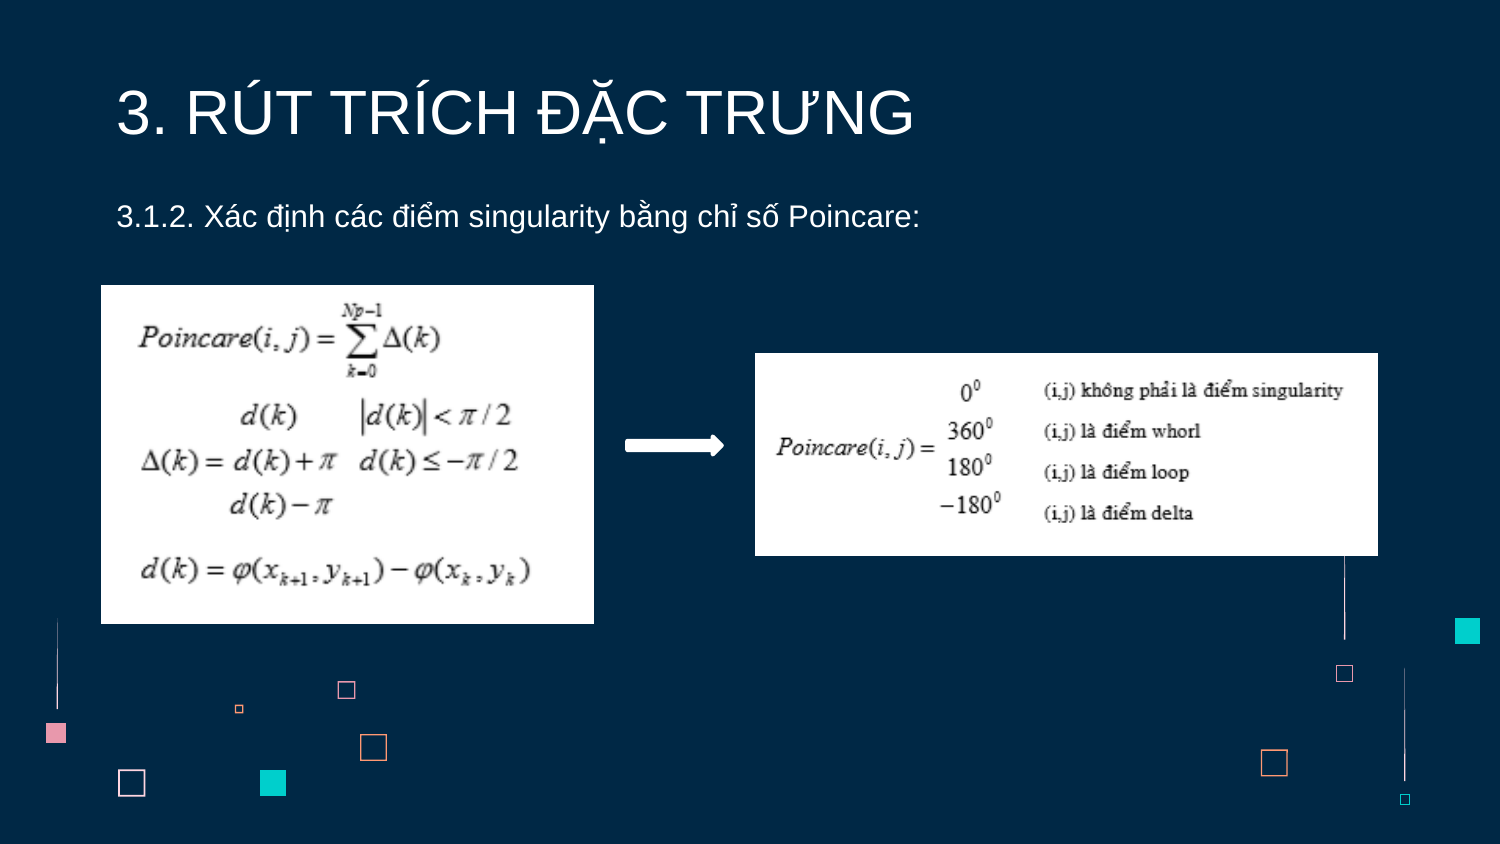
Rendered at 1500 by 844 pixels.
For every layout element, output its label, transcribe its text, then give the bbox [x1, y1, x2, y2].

title 3. RÚT TRÍCH ĐẶC TRƯNG [101, 67, 1040, 162]
picture [101, 285, 594, 624]
picture [755, 353, 1378, 556]
text_box [625, 434, 724, 457]
text_box 3.1.2. Xác định các điểm singularity bằng chỉ số Poincare: [101, 162, 1056, 238]
